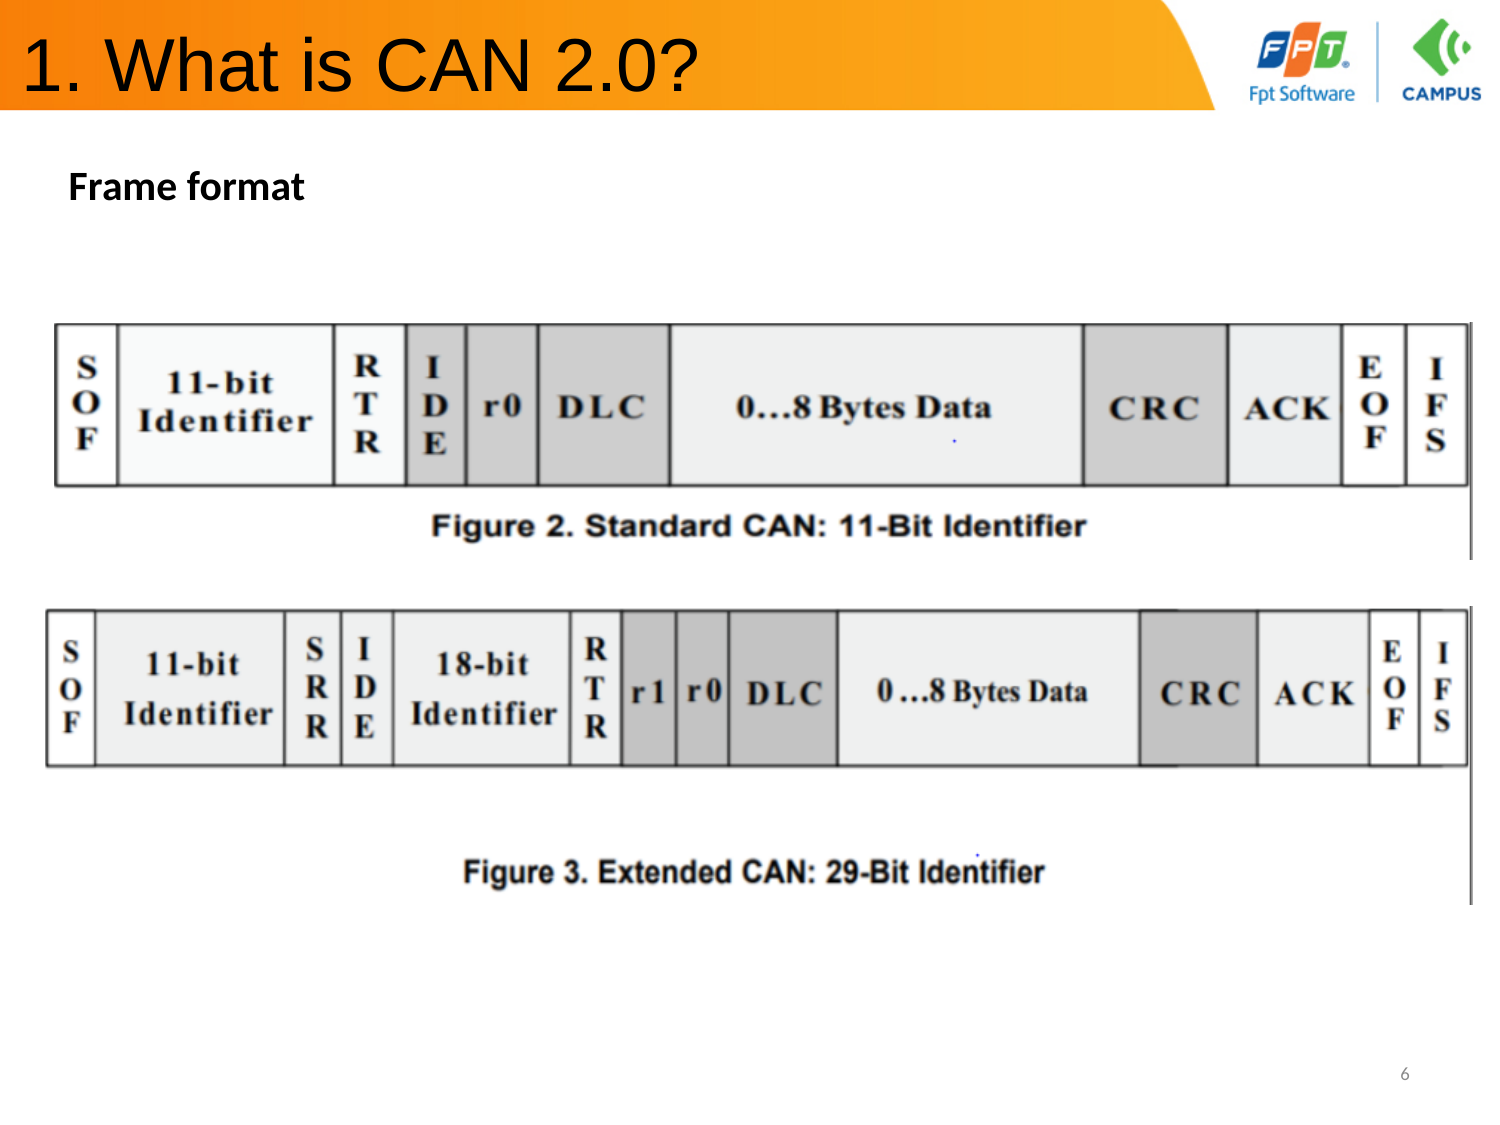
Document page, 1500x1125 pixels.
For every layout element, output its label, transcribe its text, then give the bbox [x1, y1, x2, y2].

text_box Frame format [54, 151, 554, 216]
title 1. What is CAN 2.0? [6, 17, 1357, 105]
slide_number 6 [1074, 1042, 1425, 1103]
picture [0, 0, 1500, 1125]
